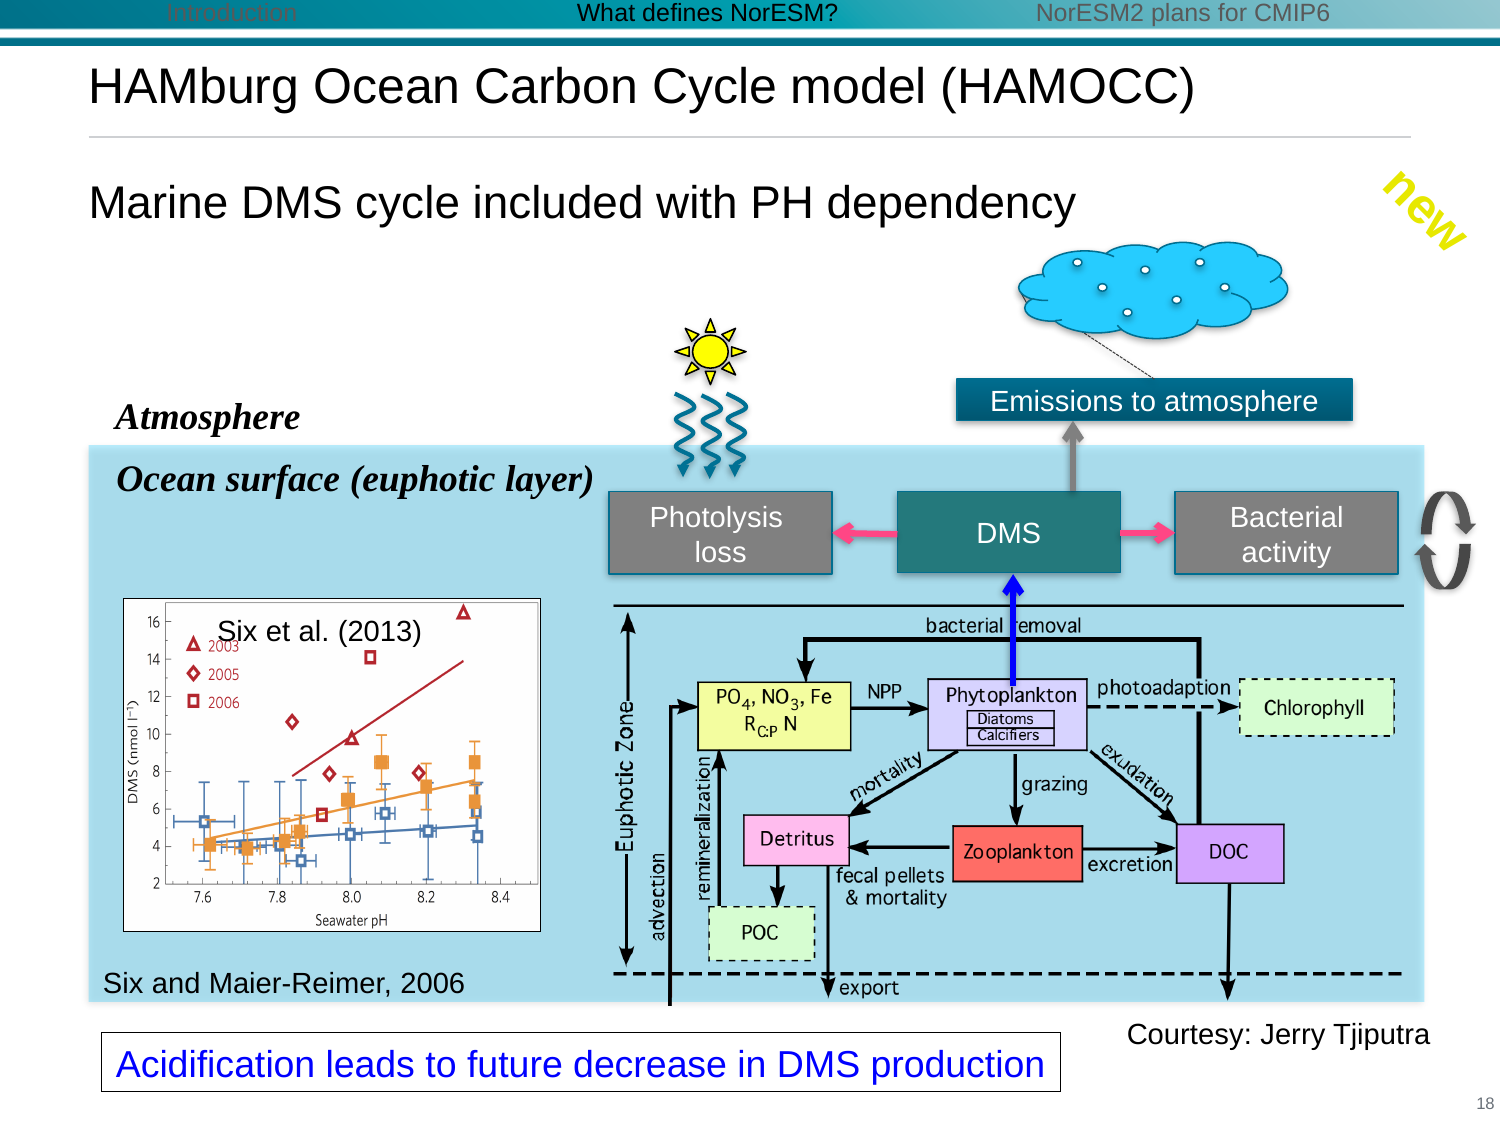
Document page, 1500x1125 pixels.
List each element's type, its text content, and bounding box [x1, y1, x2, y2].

text_box Courtesy: Jerry Tjiputra [1112, 1008, 1446, 1058]
text_box [1022, 444, 1425, 1003]
text_box [674, 346, 690, 358]
text_box Photolysis loss [608, 491, 833, 575]
title HAMburg Ocean Carbon Cycle model (HAMOCC) [88, 53, 1412, 114]
text_box Six and Maier-Reimer, 2006 [88, 956, 481, 1007]
text_box [725, 391, 749, 478]
text_box [704, 317, 717, 333]
text_box Acidification leads to future decrease in DMS production [101, 1032, 1061, 1092]
text_box Bacterial activity [1174, 491, 1399, 575]
picture [0, 0, 1500, 46]
text_box [673, 391, 697, 478]
text_box Atmosphere [100, 384, 316, 445]
text_box Marine DMS cycle included with PH dependency [88, 173, 1330, 229]
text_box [1018, 241, 1288, 339]
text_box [123, 598, 541, 933]
text_box Ocean surface (euphotic layer) [101, 446, 611, 507]
text_box [730, 346, 747, 358]
text_box [684, 327, 737, 376]
text_box Emissions to atmosphere [956, 378, 1353, 421]
slide_number 18 [1149, 1092, 1495, 1113]
text_box new [1330, 155, 1458, 231]
picture [608, 603, 1406, 1006]
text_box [1413, 491, 1477, 590]
text_box [88, 444, 1065, 1003]
text_box [704, 370, 717, 386]
text_box DMS [897, 491, 1121, 573]
text_box [700, 393, 722, 479]
text_box Introduction What defines NorESM? NorESM2 plans for CMIP6 [29, 0, 1476, 34]
